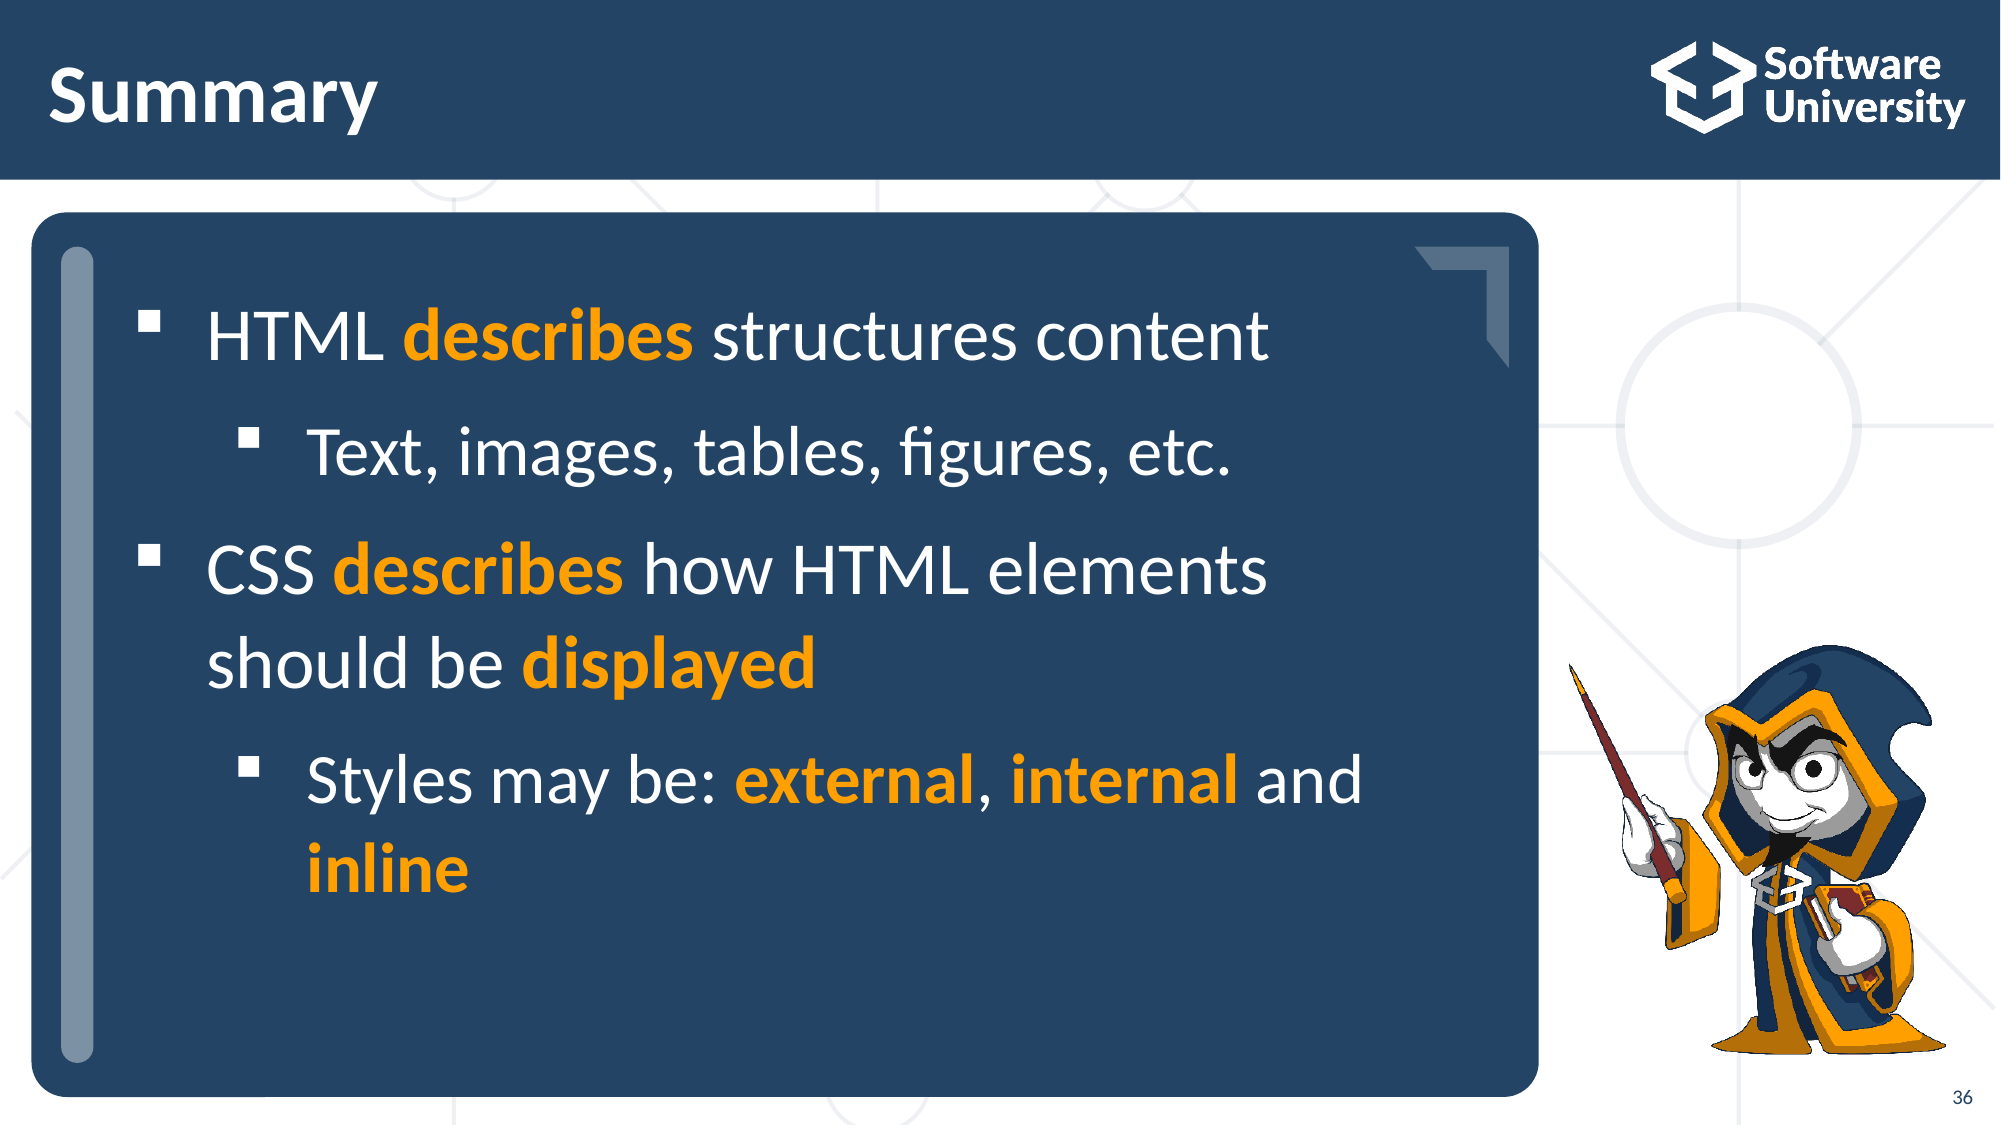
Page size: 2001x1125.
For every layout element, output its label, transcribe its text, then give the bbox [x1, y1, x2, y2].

title Summary [31, 16, 1625, 162]
slide_number 36 [1927, 1067, 1989, 1117]
picture [1651, 41, 1966, 134]
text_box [31, 212, 1539, 1098]
picture [1566, 643, 1947, 1055]
